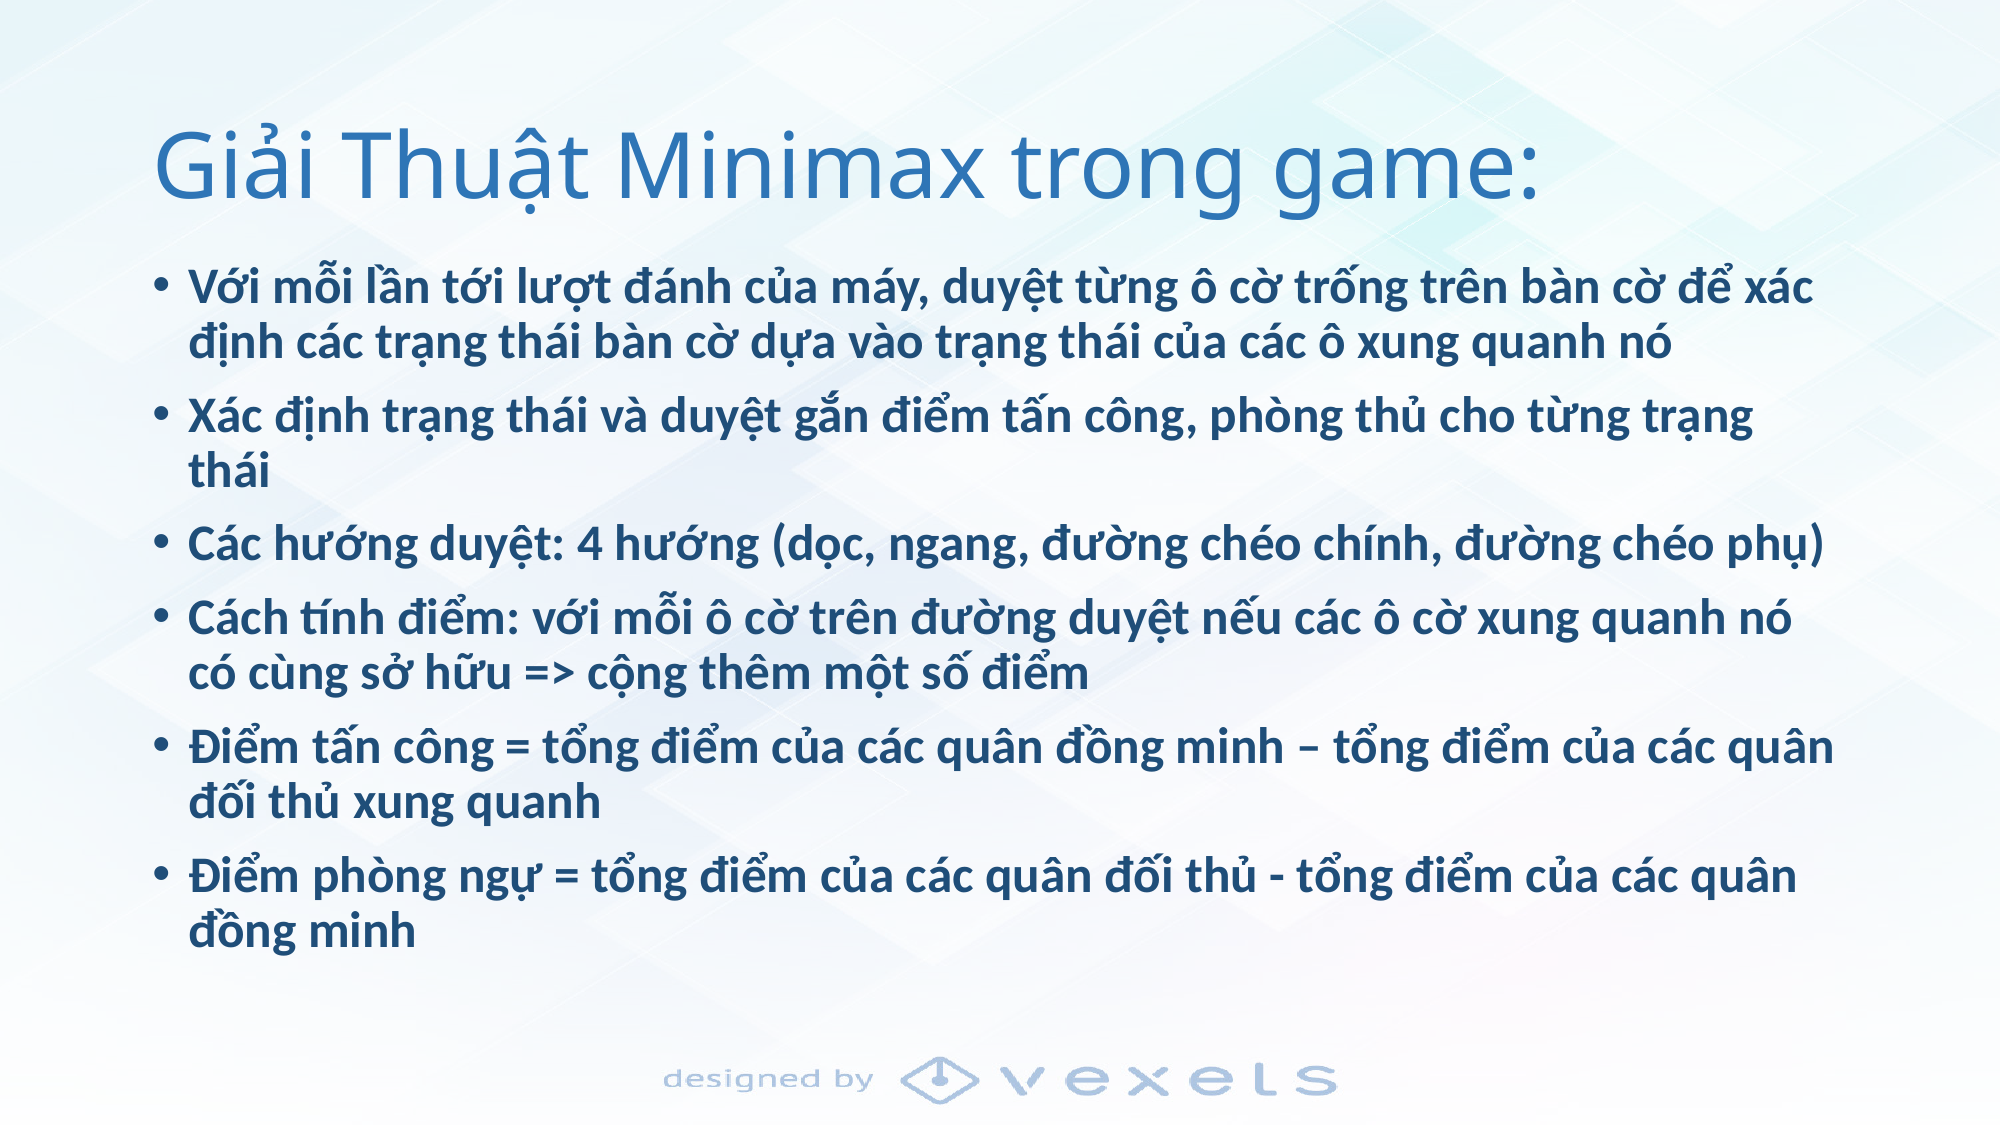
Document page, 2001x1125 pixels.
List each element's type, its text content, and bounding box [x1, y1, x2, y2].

list Với mỗi lần tới lượt đánh của máy, duyệt từng ô cờ trống trên bàn cờ để xác định các trạng thái bàn cờ dựa vào trạng thái của các ô xung quanh nó Xác định trạng thái và duyệt gắn điểm tấn công, phòng thủ cho từng trạng thái Các hướng duyệt: 4 hướng (dọc, ngang, đường chéo chính, đường chéo phụ) Cách tính điểm: với mỗi ô cờ trên đường duyệt nếu các ô cờ xung quanh nó có cùng sở hữu => cộng thêm một số điểm Điểm tấn công = tổng điểm của các quân đồng minh – tổng điểm của các quân đối thủ xung quanh Điểm phòng ngự = tổng điểm của các quân đối thủ - tổng điểm của các quân đồng minh [137, 251, 1863, 1014]
title Giải Thuật Minimax trong game: [137, 59, 1863, 251]
